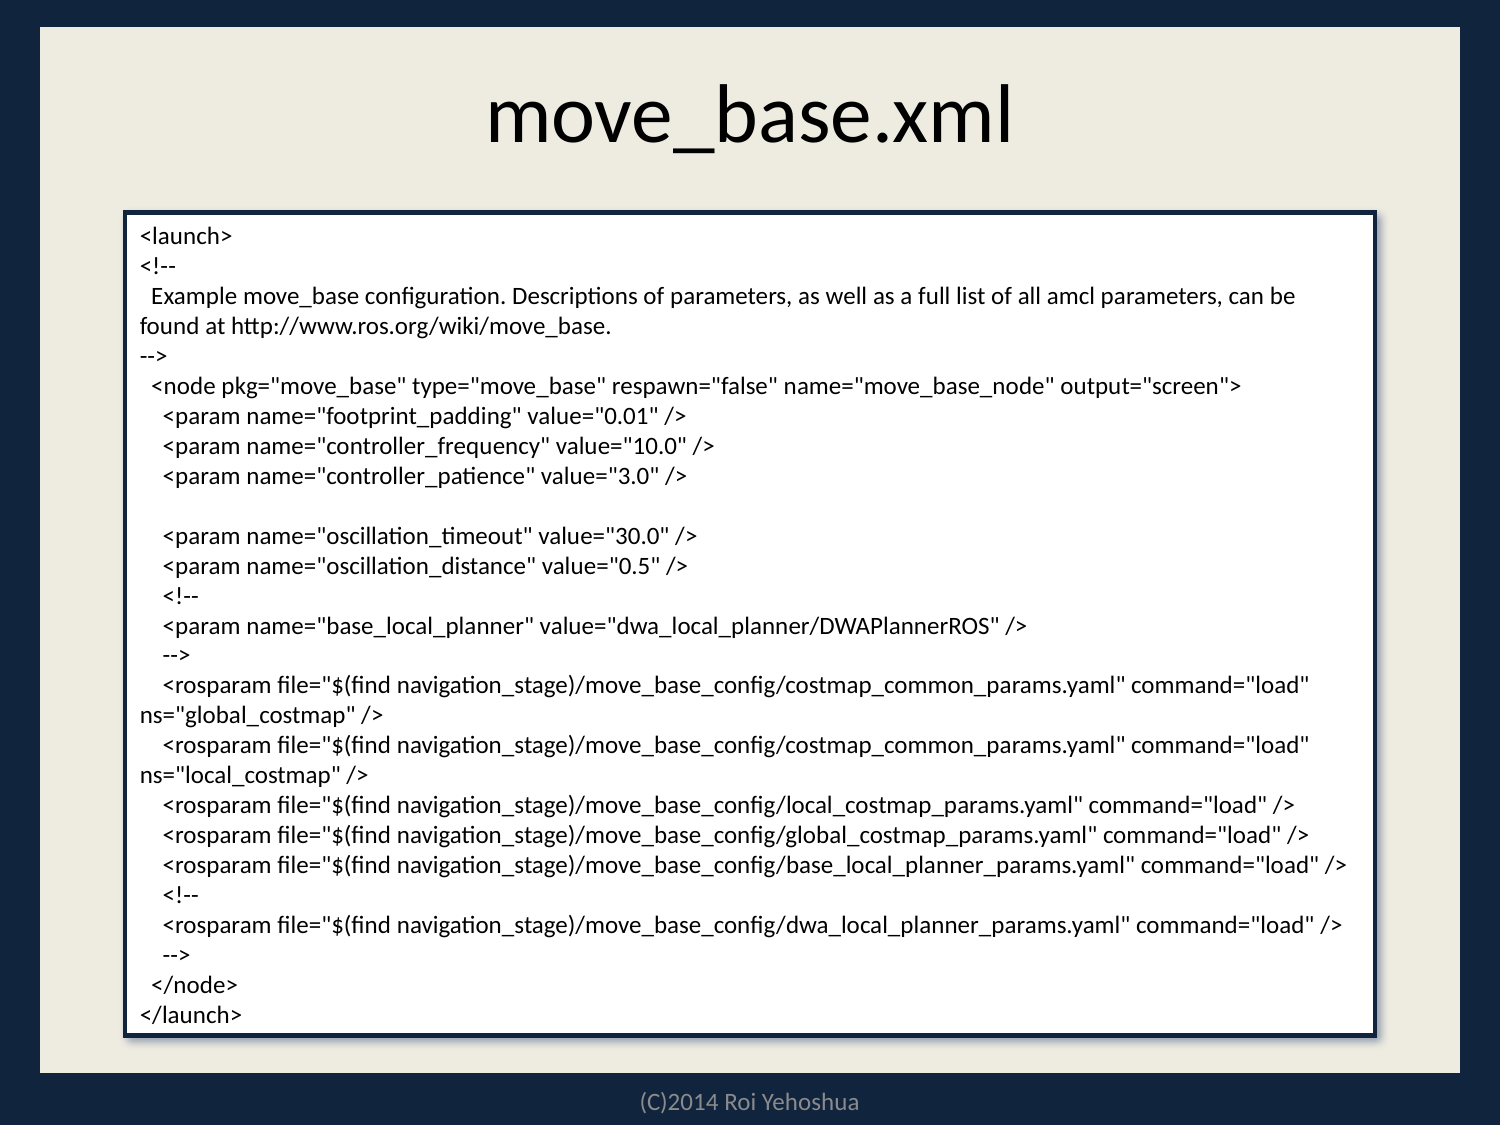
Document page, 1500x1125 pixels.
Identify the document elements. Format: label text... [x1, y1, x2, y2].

footer (C)2014 Roi Yehoshua [512, 1074, 988, 1125]
text_box <launch> <!-- Example move_base configuration. Descriptions of parameters, as well as a full list of all amcl parameters, can be found at http://www.ros.org/wiki/move_base. --> <node pkg="move_base" type="move_base" respawn="false" name="move_base_node" output="screen"> <param name="footprint_padding" value="0.01" /> <param name="controller_frequency" value="10.0" /> <param name="controller_patience" value="3.0" /> <param name="oscillation_timeout" value="30.0" /> <param name="oscillation_distance" value="0.5" /> <!-- <param name="base_local_planner" value="dwa_local_planner/DWAPlannerROS" /> --> <rosparam file="$(find navigation_stage)/move_base_config/costmap_common_params.yaml" command="load" ns="global_costmap" /> <rosparam file="$(find navigation_stage)/move_base_config/costmap_common_params.yaml" command="load" ns="local_costmap" /> <rosparam file="$(find navigation_stage)/move_base_config/local_costmap_params.yaml" command="load" /> <rosparam file="$(find navigation_stage)/move_base_config/global_costmap_params.yaml" command="load" /> <rosparam file="$(find navigation_stage)/move_base_config/base_local_planner_params.yaml" command="load" /> <!-- <rosparam file="$(find navigation_stage)/move_base_config/dwa_local_planner_params.yaml" command="load" /> --> </node> </launch> [125, 212, 1375, 1036]
list [37, 200, 1463, 1080]
title move_base.xml [37, 31, 1463, 188]
